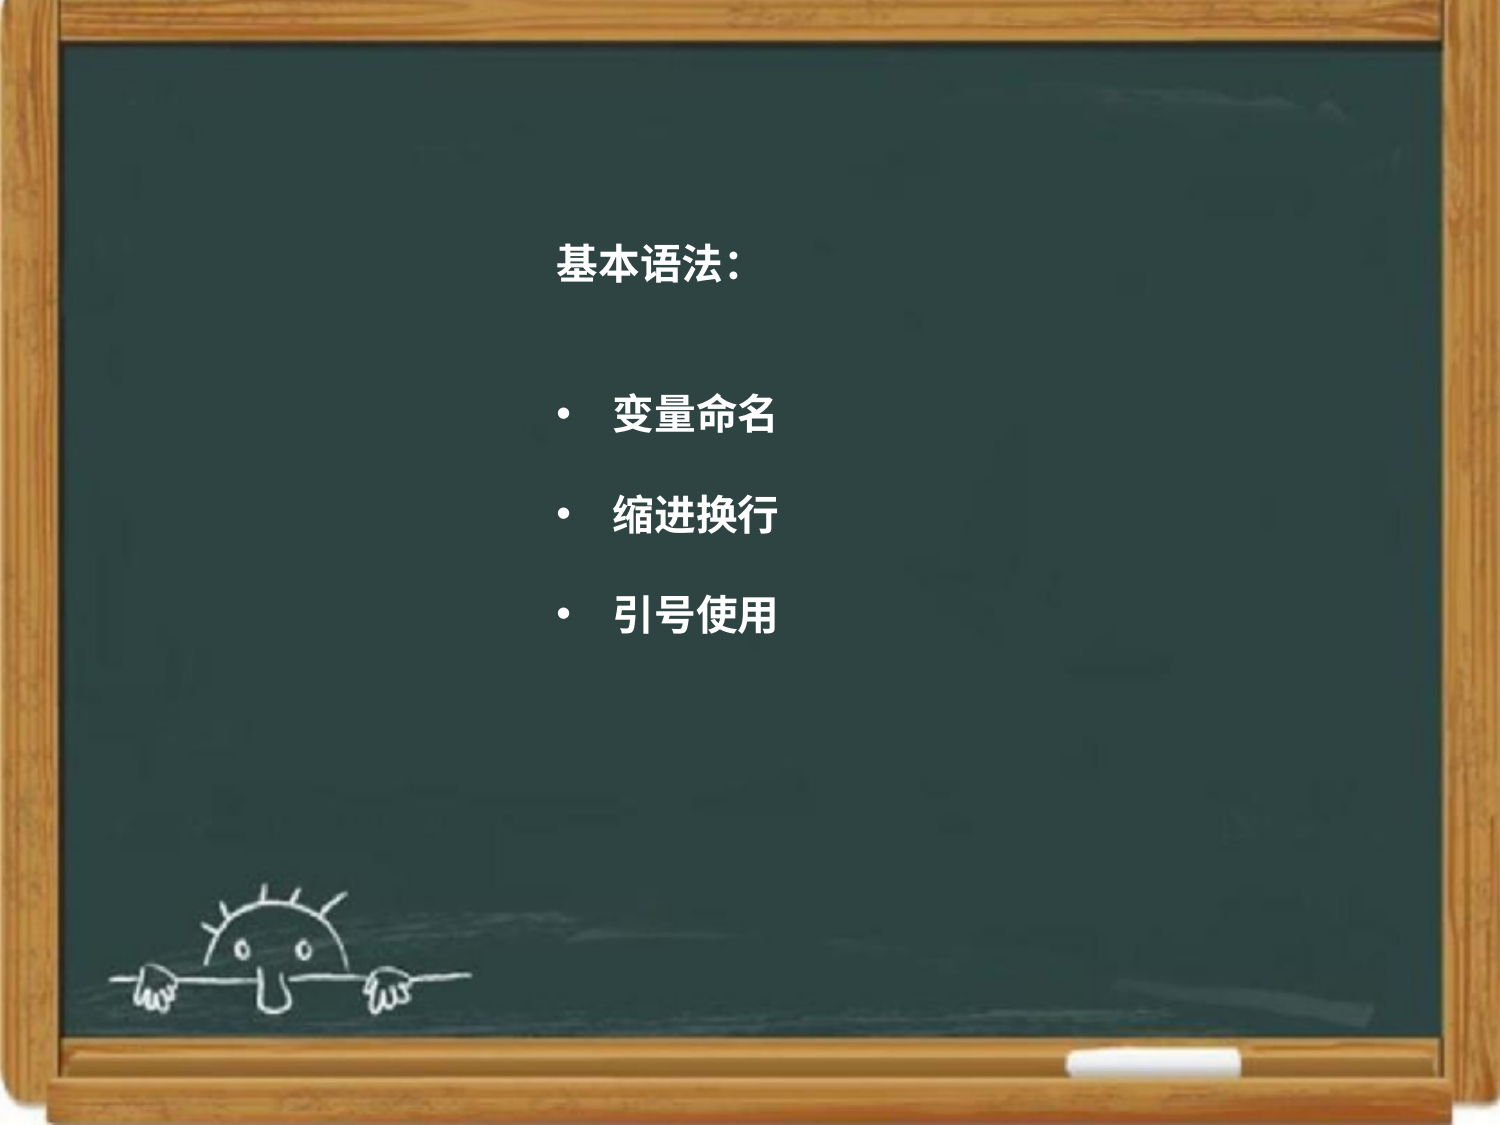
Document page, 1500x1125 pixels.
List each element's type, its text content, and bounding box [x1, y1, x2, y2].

text_box 基本语法： 变量命名 缩进换行 引号使用 [541, 230, 959, 696]
picture [0, 0, 1500, 1125]
